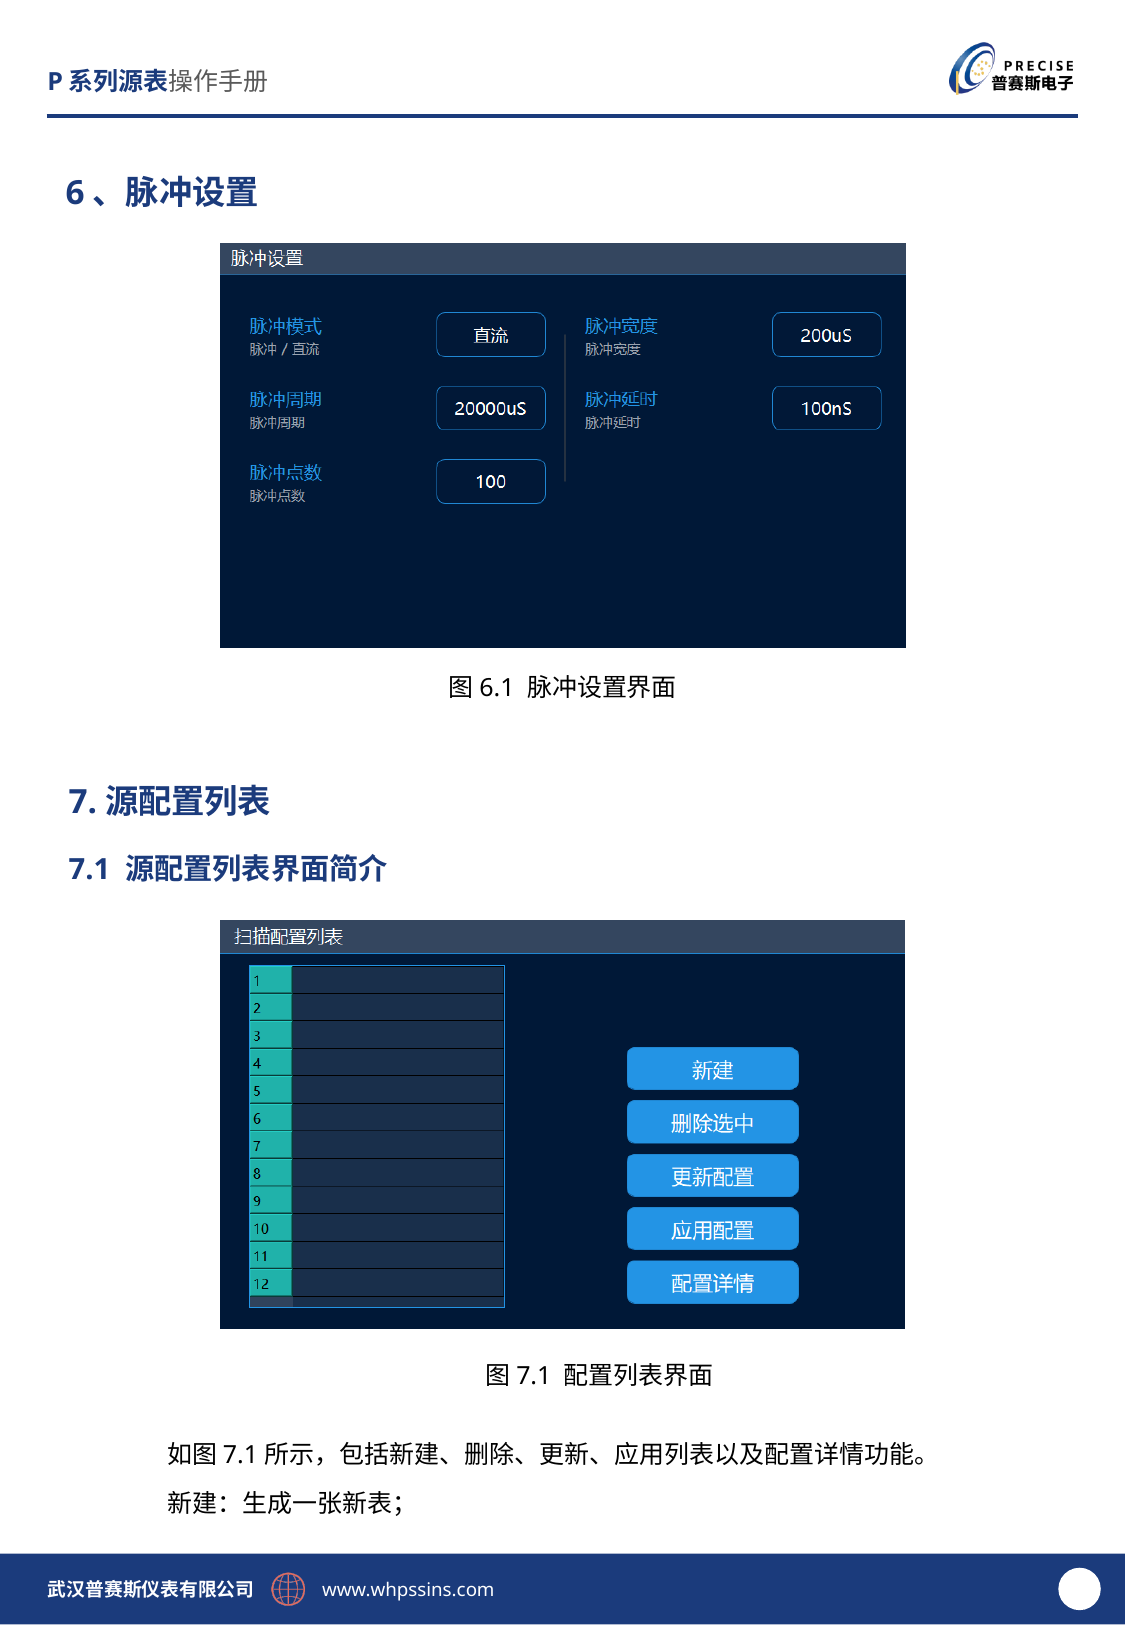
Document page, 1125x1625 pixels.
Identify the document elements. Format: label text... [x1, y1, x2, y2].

picture [949, 42, 1073, 95]
picture [220, 920, 905, 1329]
slide_number [1039, 1569, 1122, 1614]
text_box 6、脉冲设置 [50, 163, 274, 219]
text_box 7.1 源配置列表界面简介 [53, 821, 403, 893]
text_box 图6.1 脉冲设置界面 [423, 663, 703, 709]
text_box 图7.1 配置列表界面 [460, 1352, 740, 1397]
text_box 如图7.1所示，包括新建、删除、更新、应用列表以及配置详情功能。 新建：生成一张新表； [137, 1409, 1067, 1541]
picture [271, 1572, 305, 1606]
picture [220, 243, 906, 648]
text_box 7.源配置列表 [53, 750, 303, 821]
